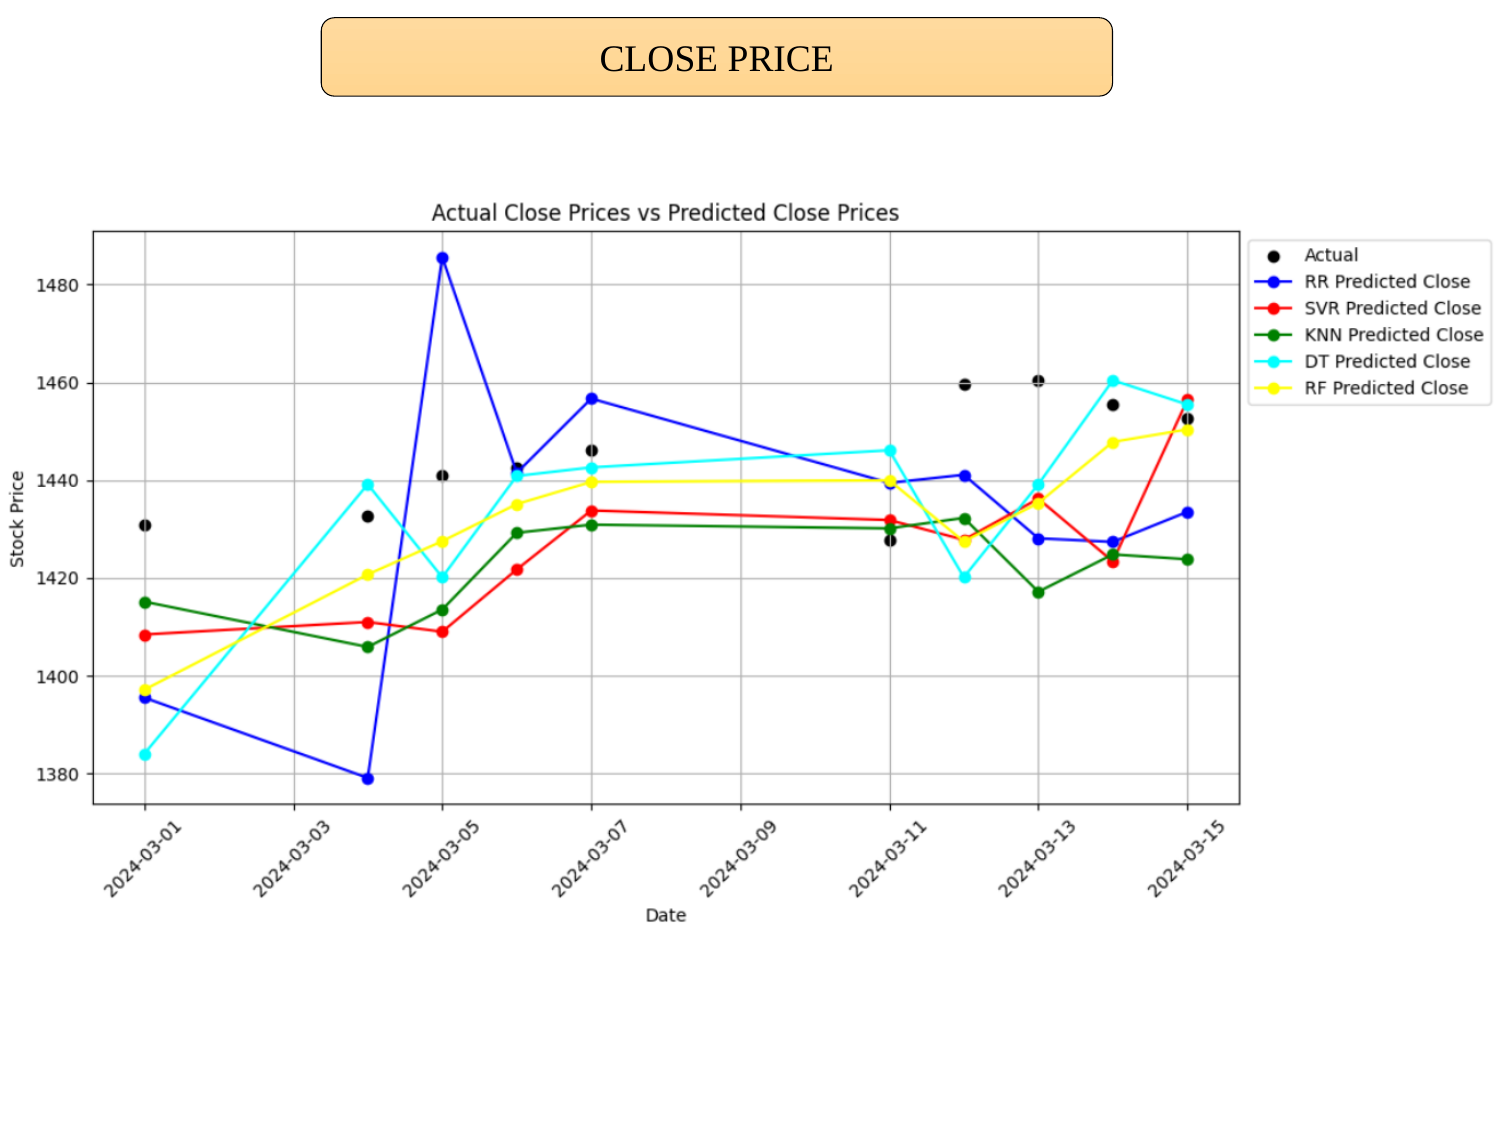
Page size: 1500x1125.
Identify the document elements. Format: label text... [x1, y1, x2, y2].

picture [0, 187, 1500, 938]
text_box CLOSE PRICE [320, 17, 1114, 97]
